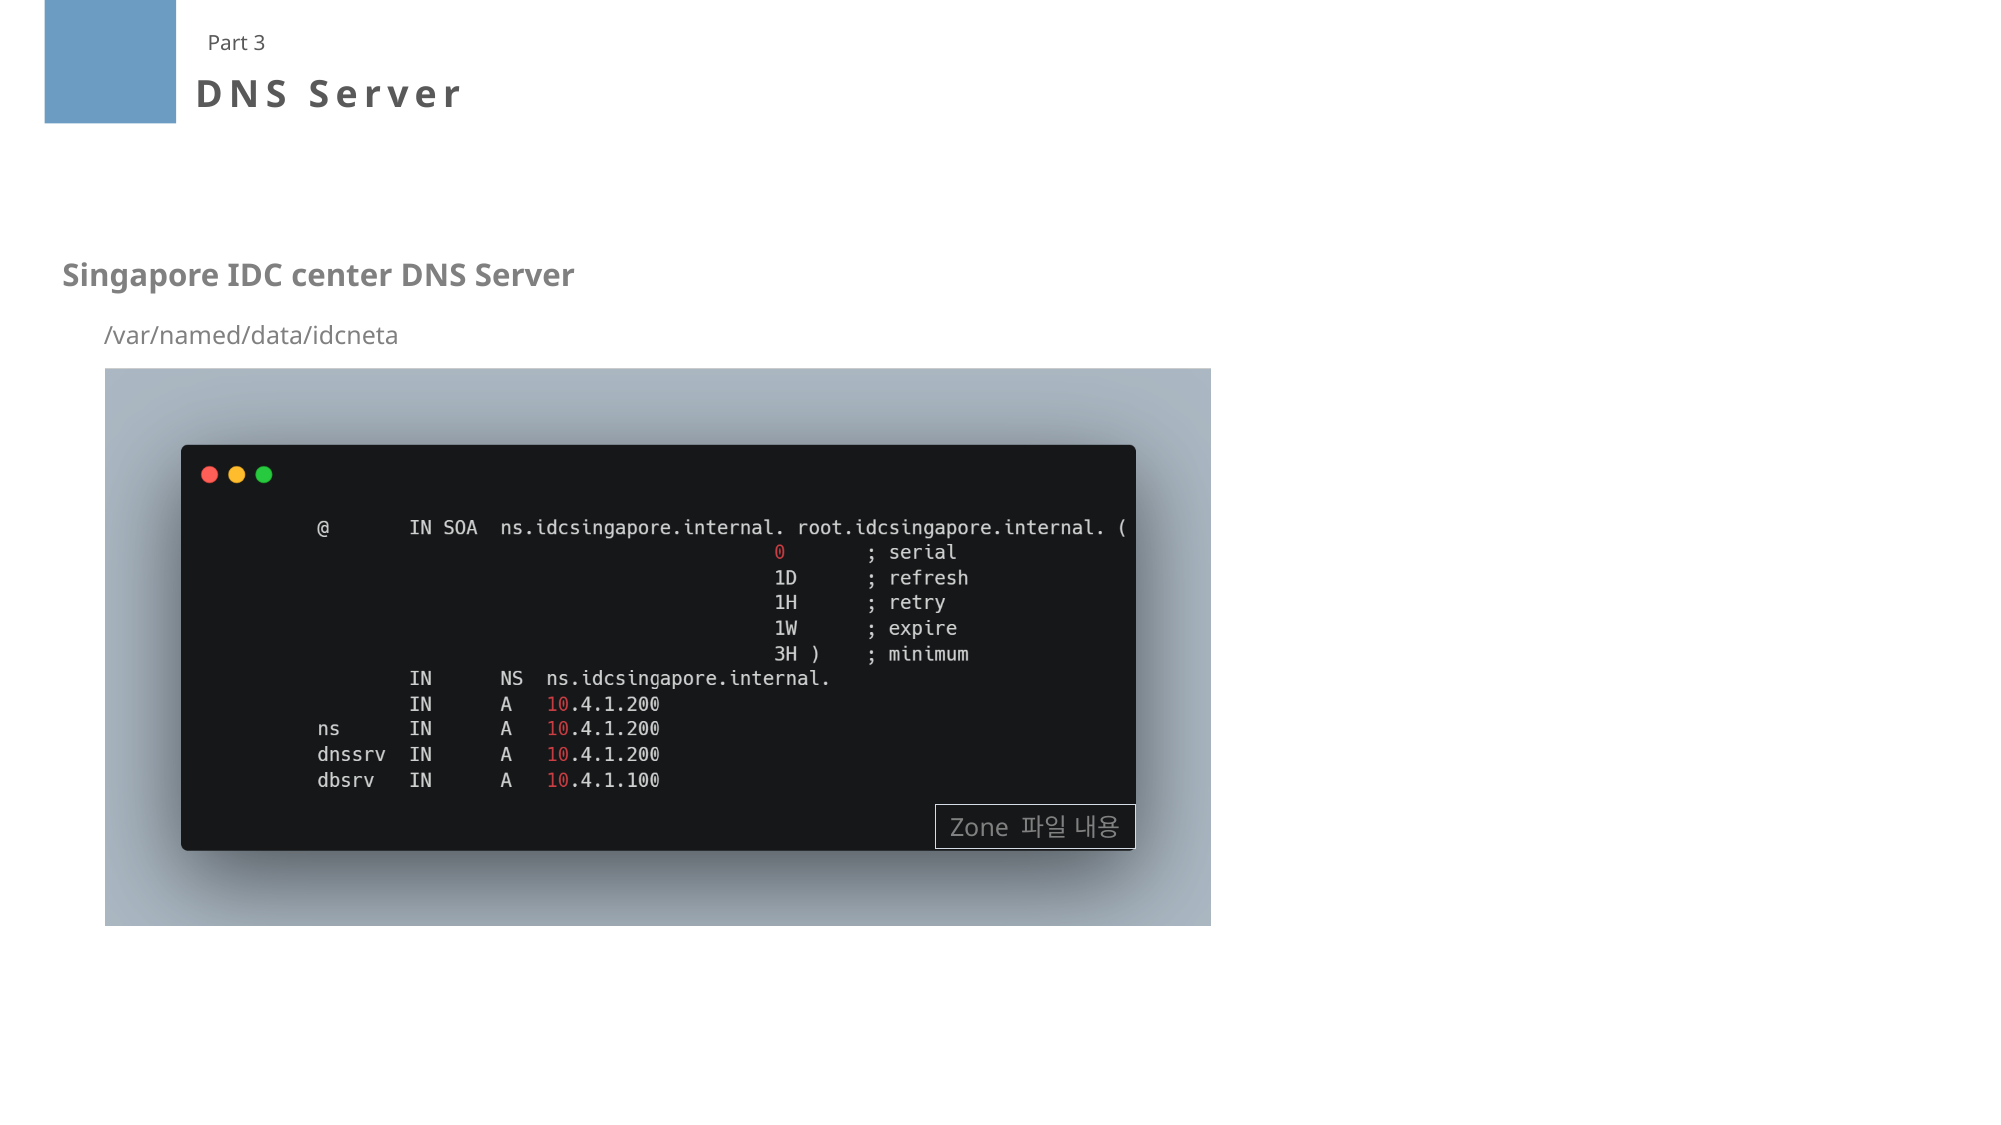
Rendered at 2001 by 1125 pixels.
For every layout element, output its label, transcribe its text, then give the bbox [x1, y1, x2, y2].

text_box Singapore IDC center DNS Server [47, 247, 591, 301]
text_box [44, 0, 177, 124]
picture [104, 368, 1211, 926]
text_box DNS Server [180, 62, 476, 123]
text_box Part 3 [192, 22, 280, 62]
text_box /var/named/data/idcneta [88, 311, 414, 357]
